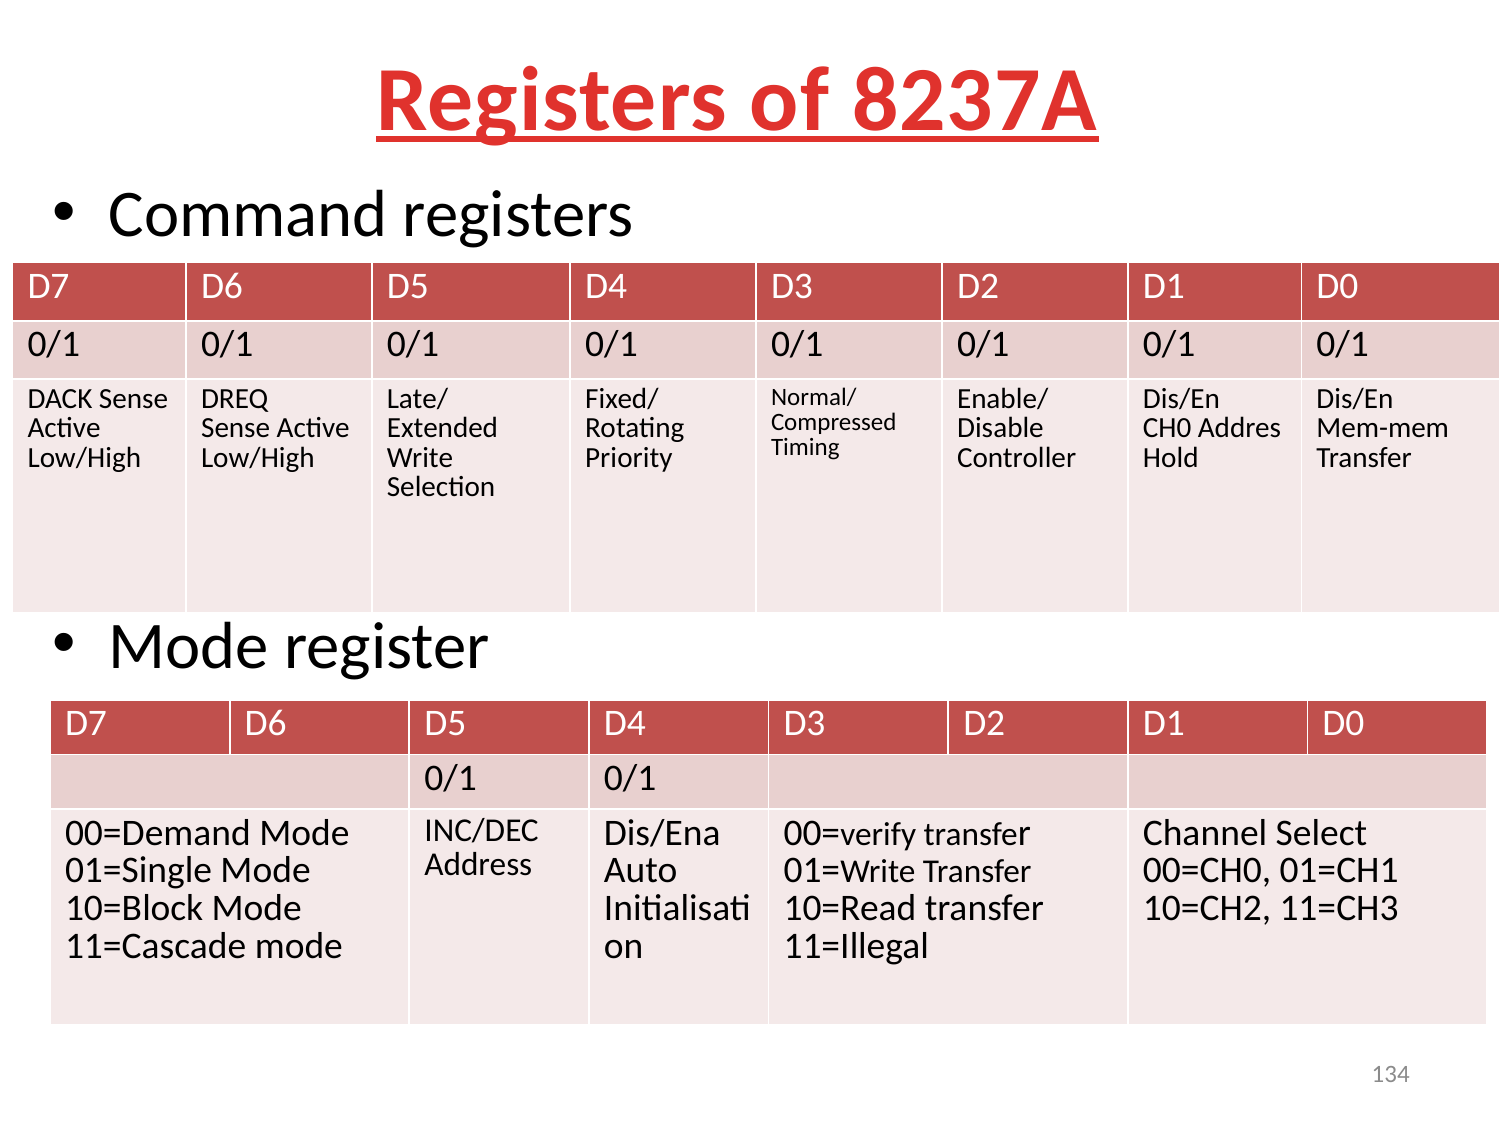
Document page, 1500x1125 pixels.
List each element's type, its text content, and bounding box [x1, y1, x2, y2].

table_cell Dis/En CH0 Addres Hold [1129, 380, 1301, 612]
table_cell Normal/ Compressed Timing [757, 380, 941, 612]
table_cell 0/1 [187, 322, 371, 378]
list Command registers Mode register [37, 162, 1413, 262]
table_cell 0/1 [1129, 322, 1301, 378]
table_cell 0/1 [1302, 322, 1499, 378]
table_cell Dis/Ena Auto Initialisation [590, 810, 768, 1024]
table_header D4 [571, 263, 755, 320]
table_header D2 [949, 701, 1127, 754]
table_header D0 [1302, 263, 1499, 320]
table_cell 00=verify transfer 01=Write Transfer 10=Read transfer 11=Illegal [769, 810, 1127, 1024]
table_cell 0/1 [590, 755, 768, 808]
table_cell 0/1 [410, 755, 588, 808]
table_header D5 [410, 701, 588, 754]
table_cell [769, 755, 1127, 808]
table_cell [51, 755, 408, 808]
table_header D7 [51, 701, 229, 754]
table_cell 0/1 [757, 322, 941, 378]
table_cell 0/1 [13, 322, 185, 378]
table_header D1 [1129, 263, 1301, 320]
table_cell INC/DEC Address [410, 810, 588, 1024]
table_header D0 [1308, 701, 1486, 754]
table_header D5 [373, 263, 569, 320]
table_cell 0/1 [943, 322, 1127, 378]
table_header D7 [13, 263, 185, 320]
table_cell Fixed/ Rotating Priority [571, 380, 755, 612]
table_cell Enable/Disable Controller [943, 380, 1127, 612]
table_cell [1129, 755, 1486, 808]
table_header D1 [1129, 701, 1307, 754]
list Command registers Mode register [37, 613, 1413, 938]
table_header D2 [943, 263, 1127, 320]
table_cell Late/Extended Write Selection [373, 380, 569, 612]
table_cell DACK Sense Active Low/High [13, 380, 185, 612]
table_cell 0/1 [571, 322, 755, 378]
title Registers of 8237A [62, 0, 1413, 162]
table_header D6 [187, 263, 371, 320]
table_cell DREQ Sense Active Low/High [187, 380, 371, 612]
table_header D6 [231, 701, 408, 754]
table_cell 0/1 [373, 322, 569, 378]
table_cell 00=Demand Mode 01=Single Mode 10=Block Mode 11=Cascade mode [51, 810, 408, 1024]
table_header D3 [769, 701, 947, 754]
table_header D3 [757, 263, 941, 320]
table_cell Channel Select 00=CH0, 01=CH1 10=CH2, 11=CH3 [1129, 810, 1486, 1024]
table_cell Dis/En Mem-mem Transfer [1302, 380, 1499, 612]
slide_number 134 [1074, 1042, 1425, 1103]
table_header D4 [590, 701, 768, 754]
